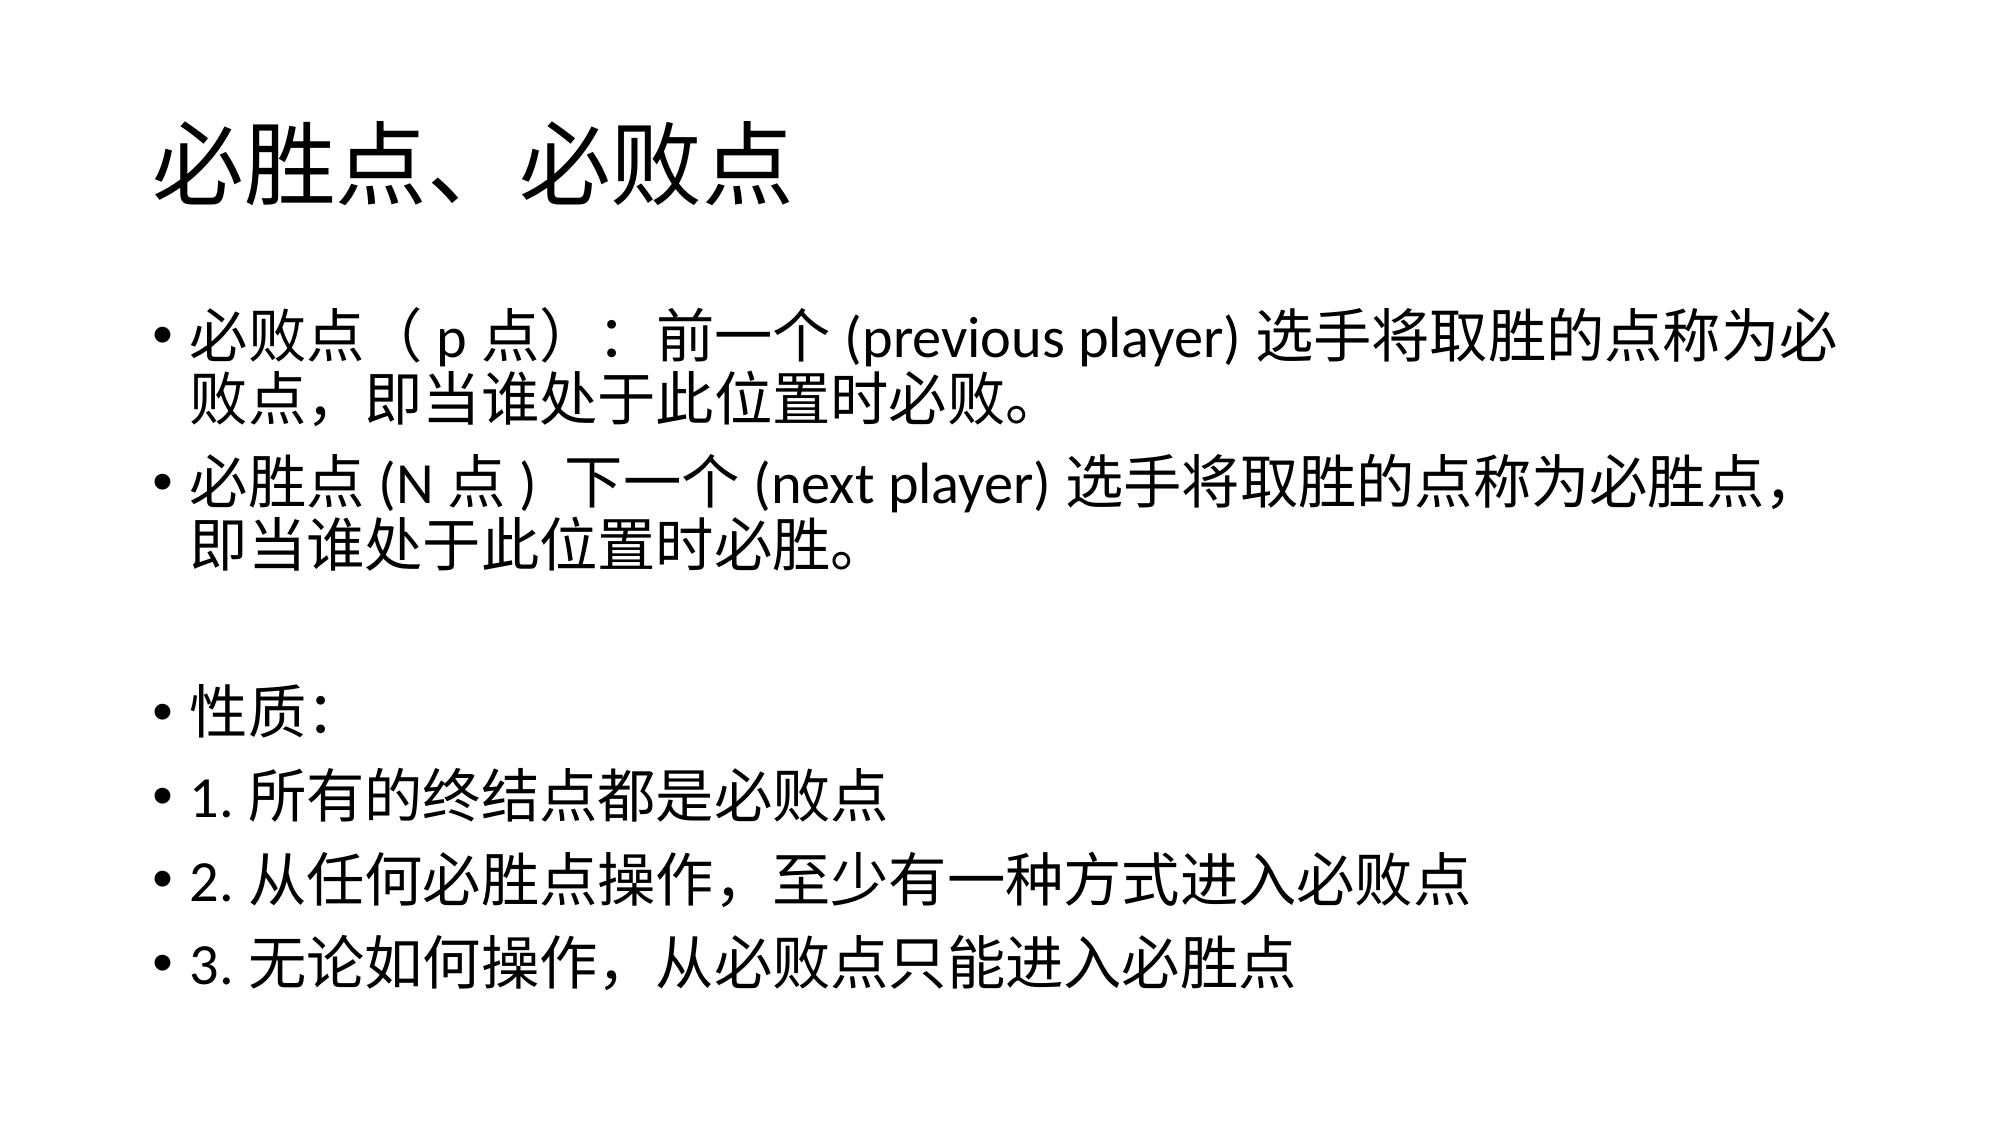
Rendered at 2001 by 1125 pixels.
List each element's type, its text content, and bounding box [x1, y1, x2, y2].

list 必败点（p点）：前一个(previous player)选手将取胜的点称为必败点，即当谁处于此位置时必败。 必胜点(N点) 下一个(next player)选手将取胜的点称为必胜点，即当谁处于此位置时必胜。 性质： 1.所有的终结点都是必败点 2.从任何必胜点操作，至少有一种方式进入必败点 3.无论如何操作，从必败点只能进入必胜点 [137, 299, 1863, 1014]
title 必胜点、必败点 [137, 59, 1863, 278]
